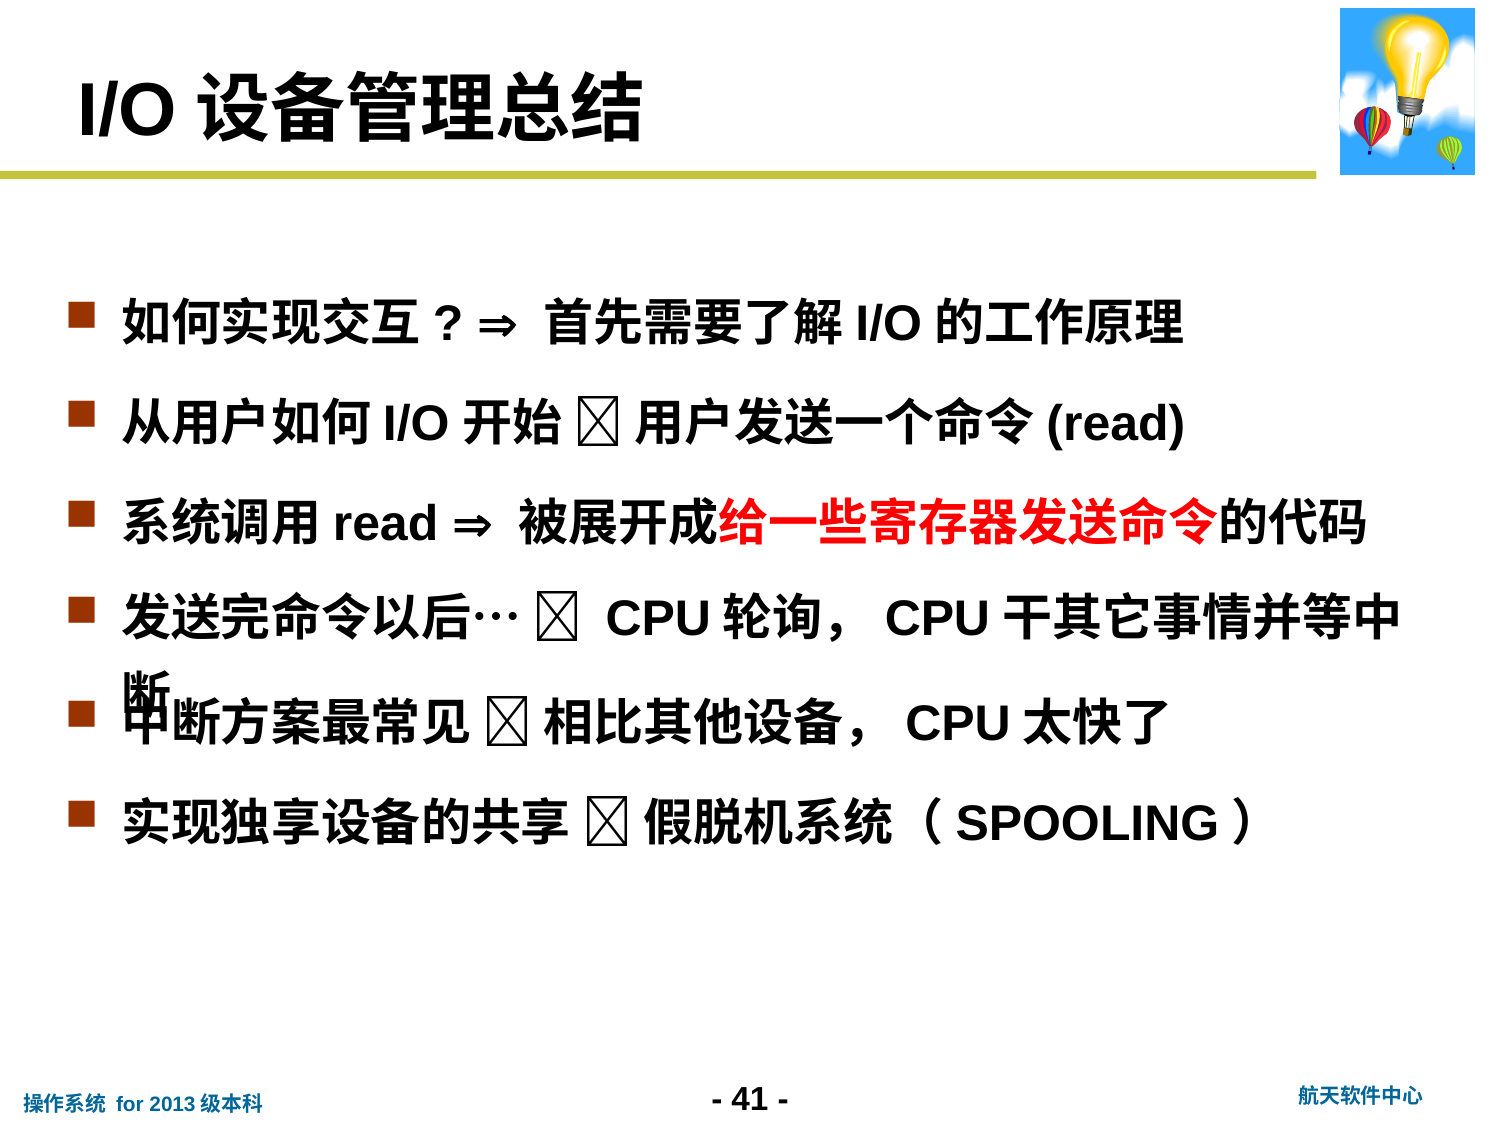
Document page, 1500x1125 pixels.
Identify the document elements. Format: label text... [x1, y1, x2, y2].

text_box 实现独享设备的共享  假脱机系统（SPOOLING） [49, 764, 1463, 907]
picture [1339, 7, 1476, 176]
text_box 中断方案最常见  相比其他设备，CPU太快了 [49, 664, 1463, 764]
text_box 如何实现交互?  首先需要了解I/O的工作原理 [49, 264, 1463, 364]
text_box 系统调用read  被展开成给一些寄存器发送命令的代码 [49, 464, 1463, 560]
title I/O设备管理总结 [62, 50, 1333, 161]
text_box 从用户如何I/O开始  用户发送一个命令(read) [49, 364, 1463, 464]
text_box 发送完命令以后…  CPU轮询，CPU干其它事情并等中断 [49, 560, 1463, 664]
